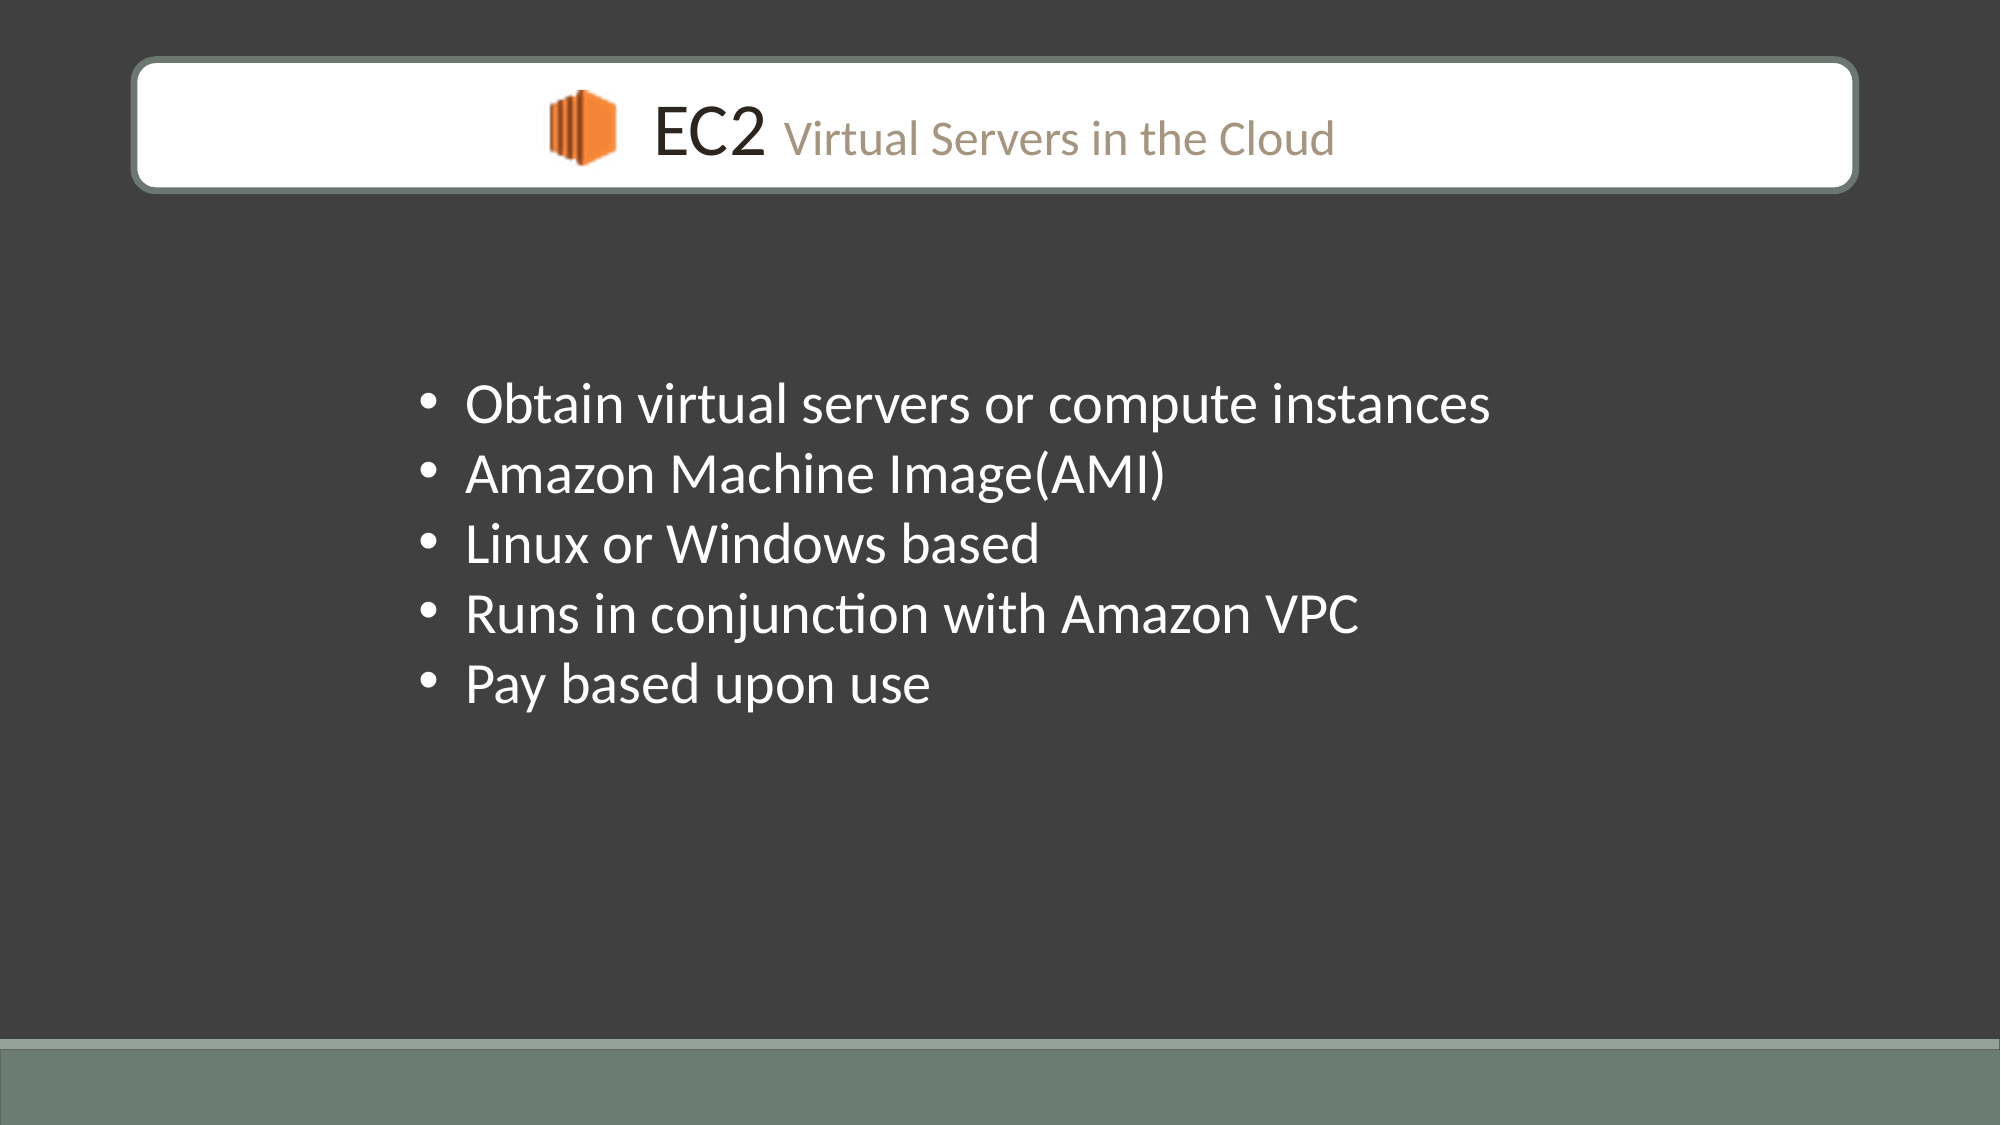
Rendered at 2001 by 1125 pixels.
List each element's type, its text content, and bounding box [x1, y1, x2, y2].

picture [536, 79, 628, 172]
text_box EC2 Virtual Servers in the Cloud [132, 58, 1858, 193]
text_box Obtain virtual servers or compute instances Amazon Machine Image(AMI) Linux or Windows based Runs in conjunction with Amazon VPC Pay based upon use [403, 357, 2000, 768]
